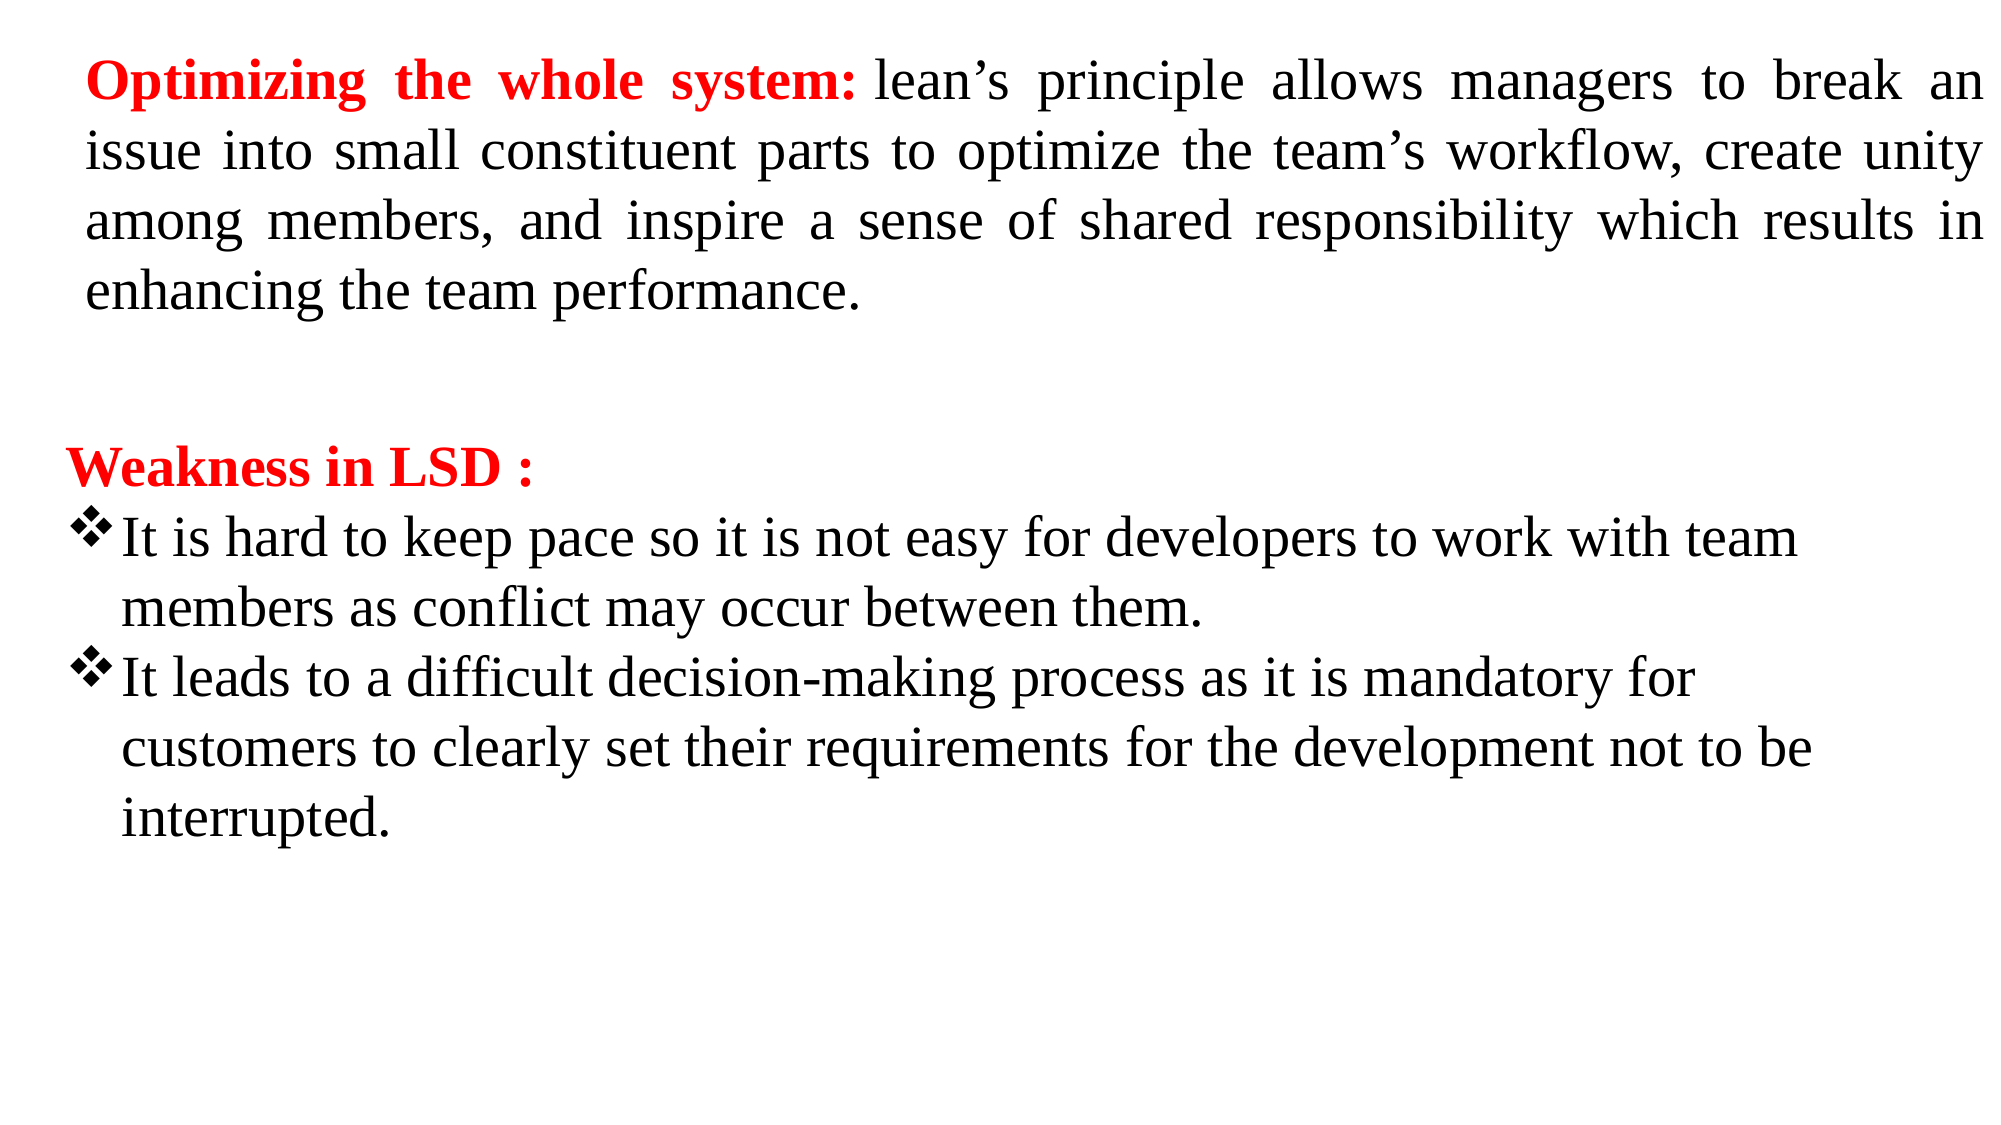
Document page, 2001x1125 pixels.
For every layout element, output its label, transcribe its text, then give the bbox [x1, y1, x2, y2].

text_box Optimizing the whole system: lean’s principle allows managers to break an issue into small constituent parts to optimize the team’s workflow, create unity among members, and inspire a sense of shared responsibility which results in enhancing the team performance. [70, 33, 2000, 329]
text_box Weakness in LSD : It is hard to keep pace so it is not easy for developers to work with team members as conflict may occur between them. It leads to a difficult decision-making process as it is mandatory for customers to clearly set their requirements for the development not to be interrupted. [50, 421, 1928, 856]
